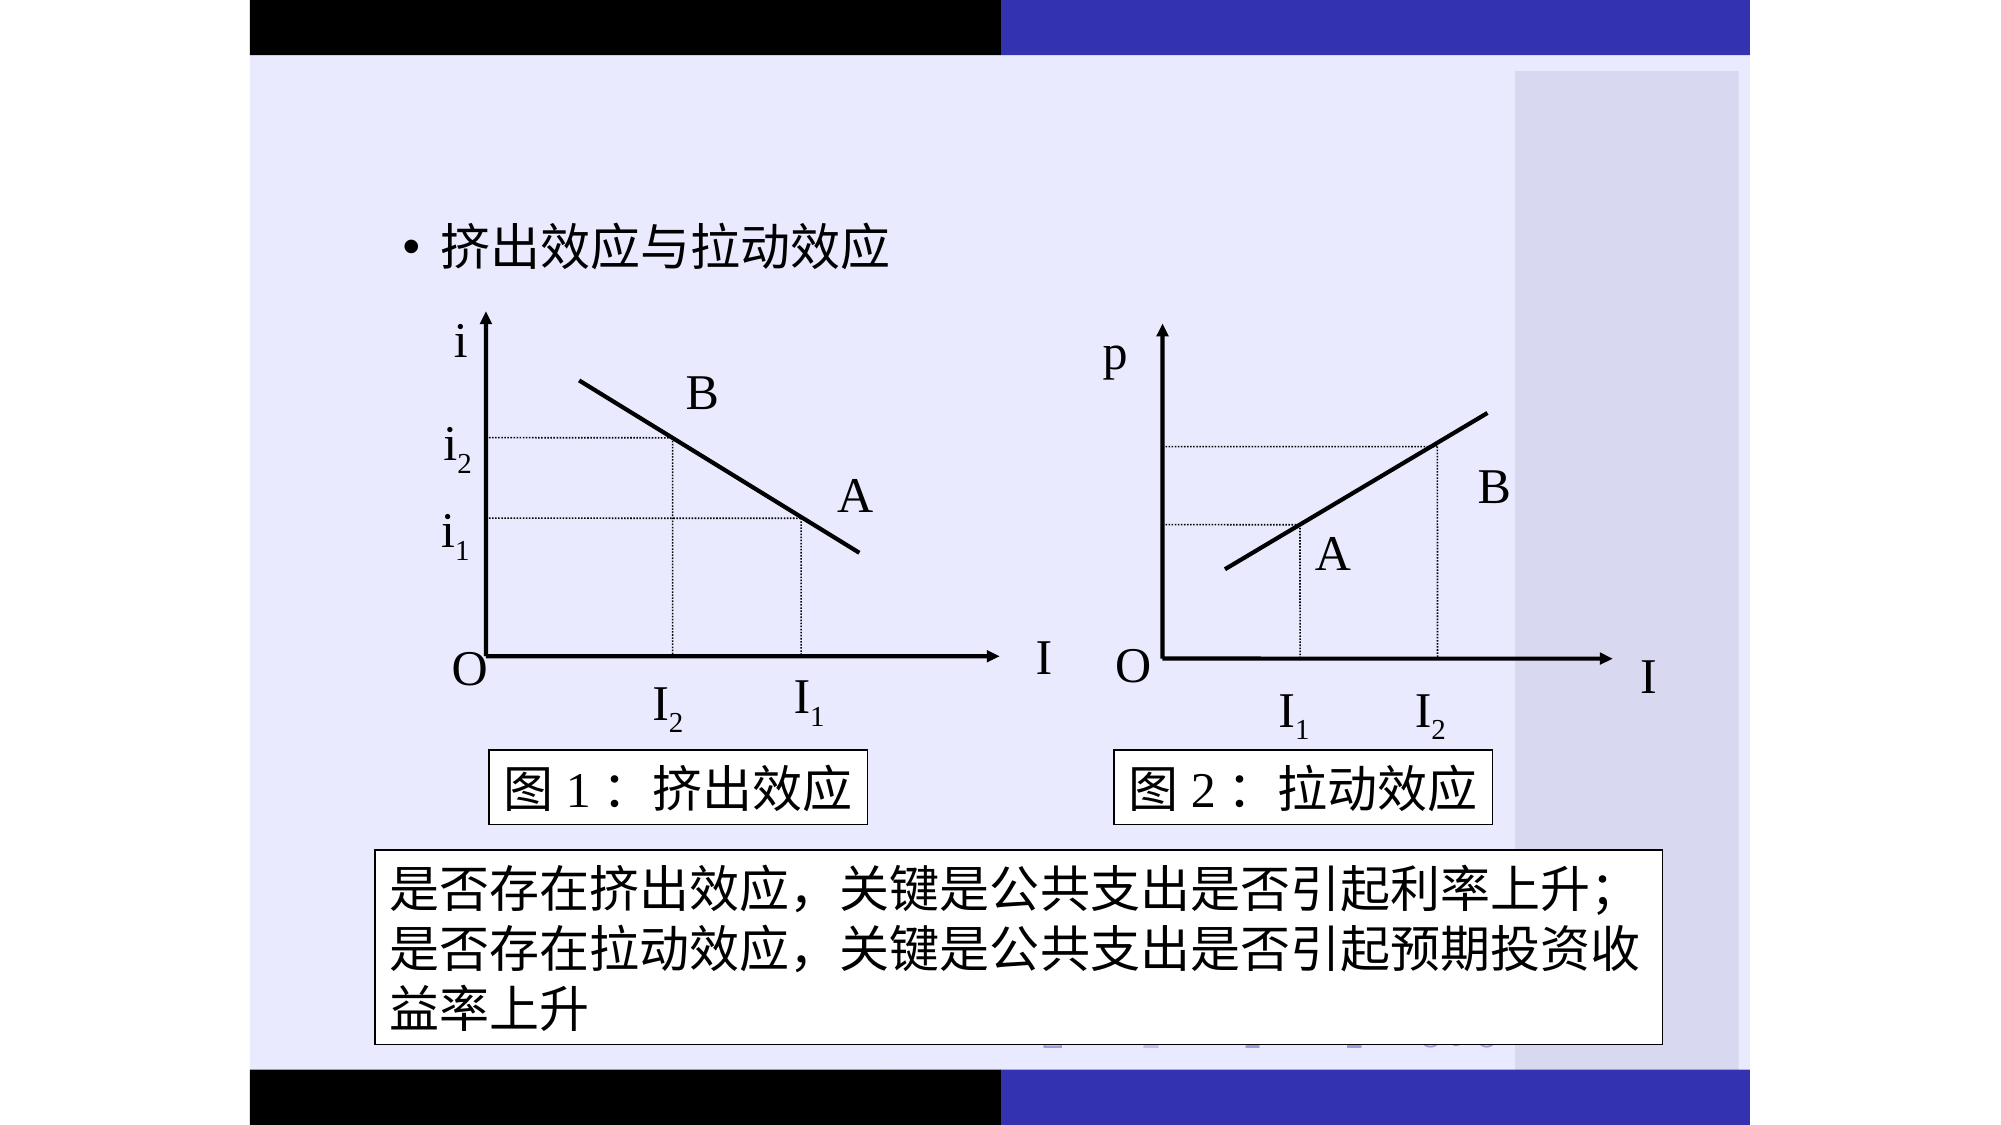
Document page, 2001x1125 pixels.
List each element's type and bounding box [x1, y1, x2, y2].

text_box [424, 299, 1068, 738]
text_box [1087, 312, 1672, 745]
text_box [249, 0, 1750, 1125]
